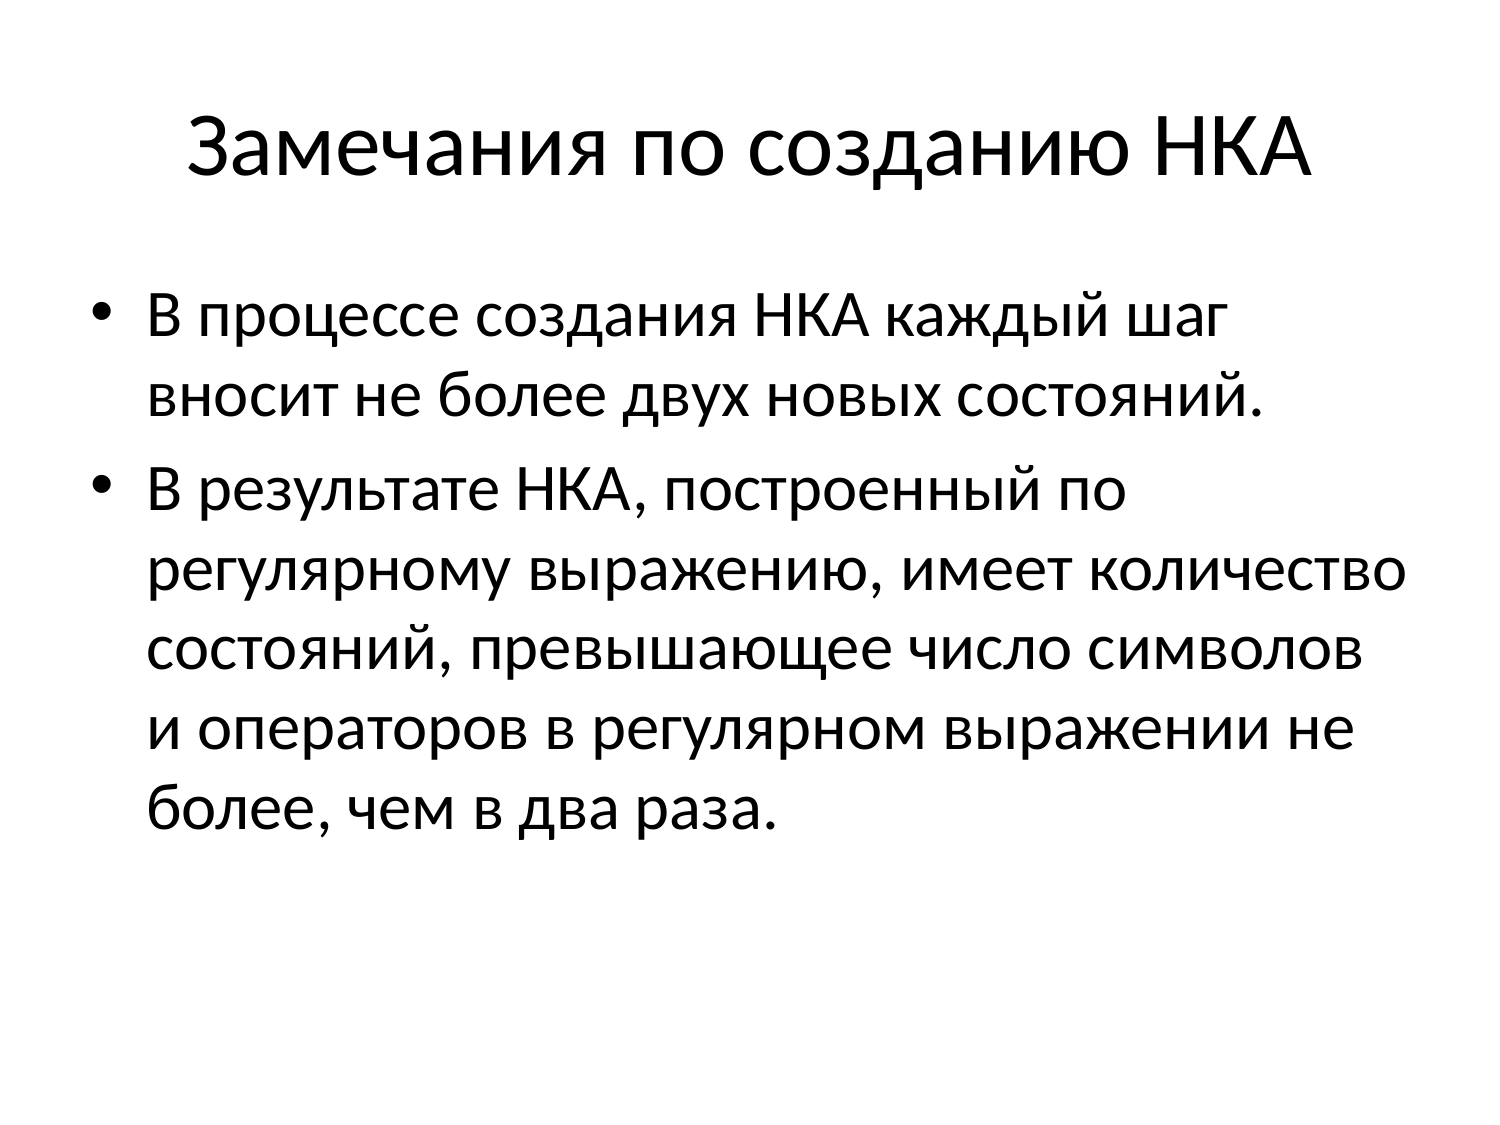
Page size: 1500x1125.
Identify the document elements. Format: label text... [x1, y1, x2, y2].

list В процессе создания НКА каждый шаг вносит не более двух новых состояний. В результате НКА, построенный по регулярному выражению, имеет количество состояний, превышающее число символов и операторов в регулярном выражении не более, чем в два раза. [75, 262, 1425, 1005]
title Замечания по созданию НКА [75, 45, 1425, 233]
